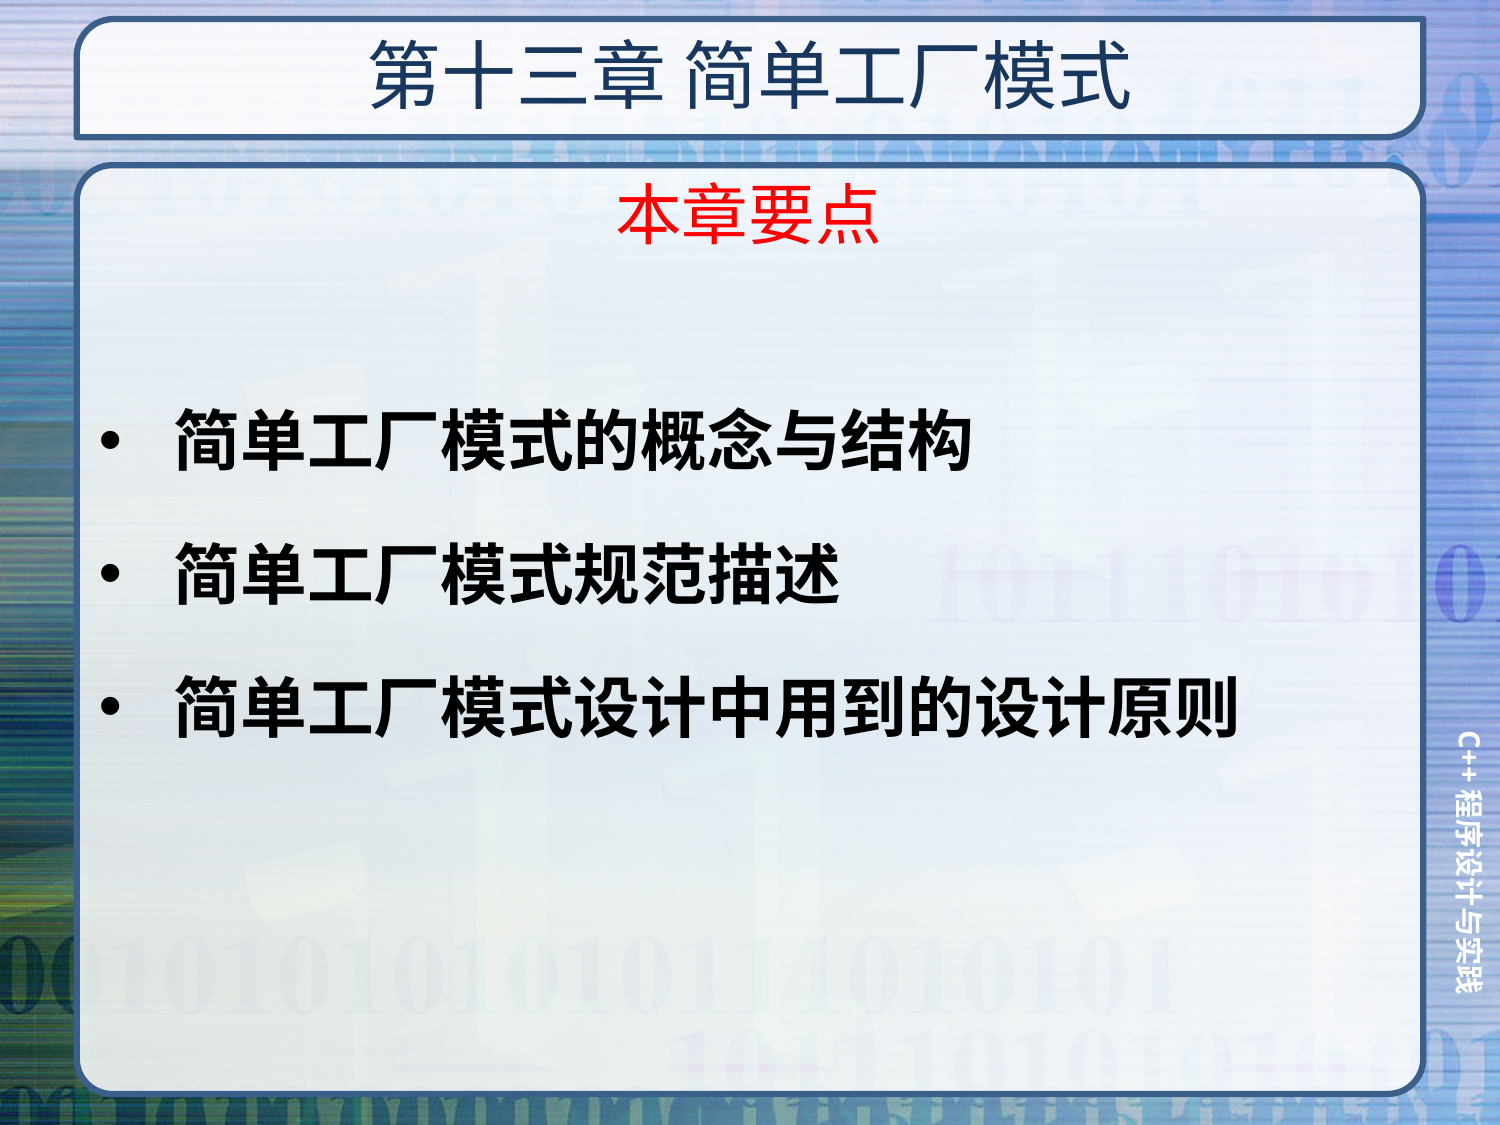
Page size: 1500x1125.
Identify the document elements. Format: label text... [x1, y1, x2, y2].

picture [0, 0, 1500, 1125]
list 本章要点 简单工厂模式的概念与结构 简单工厂模式规范描述 简单工厂模式设计中用到的设计原则 [75, 165, 1422, 1094]
title 第十三章 简单工厂模式 [76, 21, 1423, 135]
